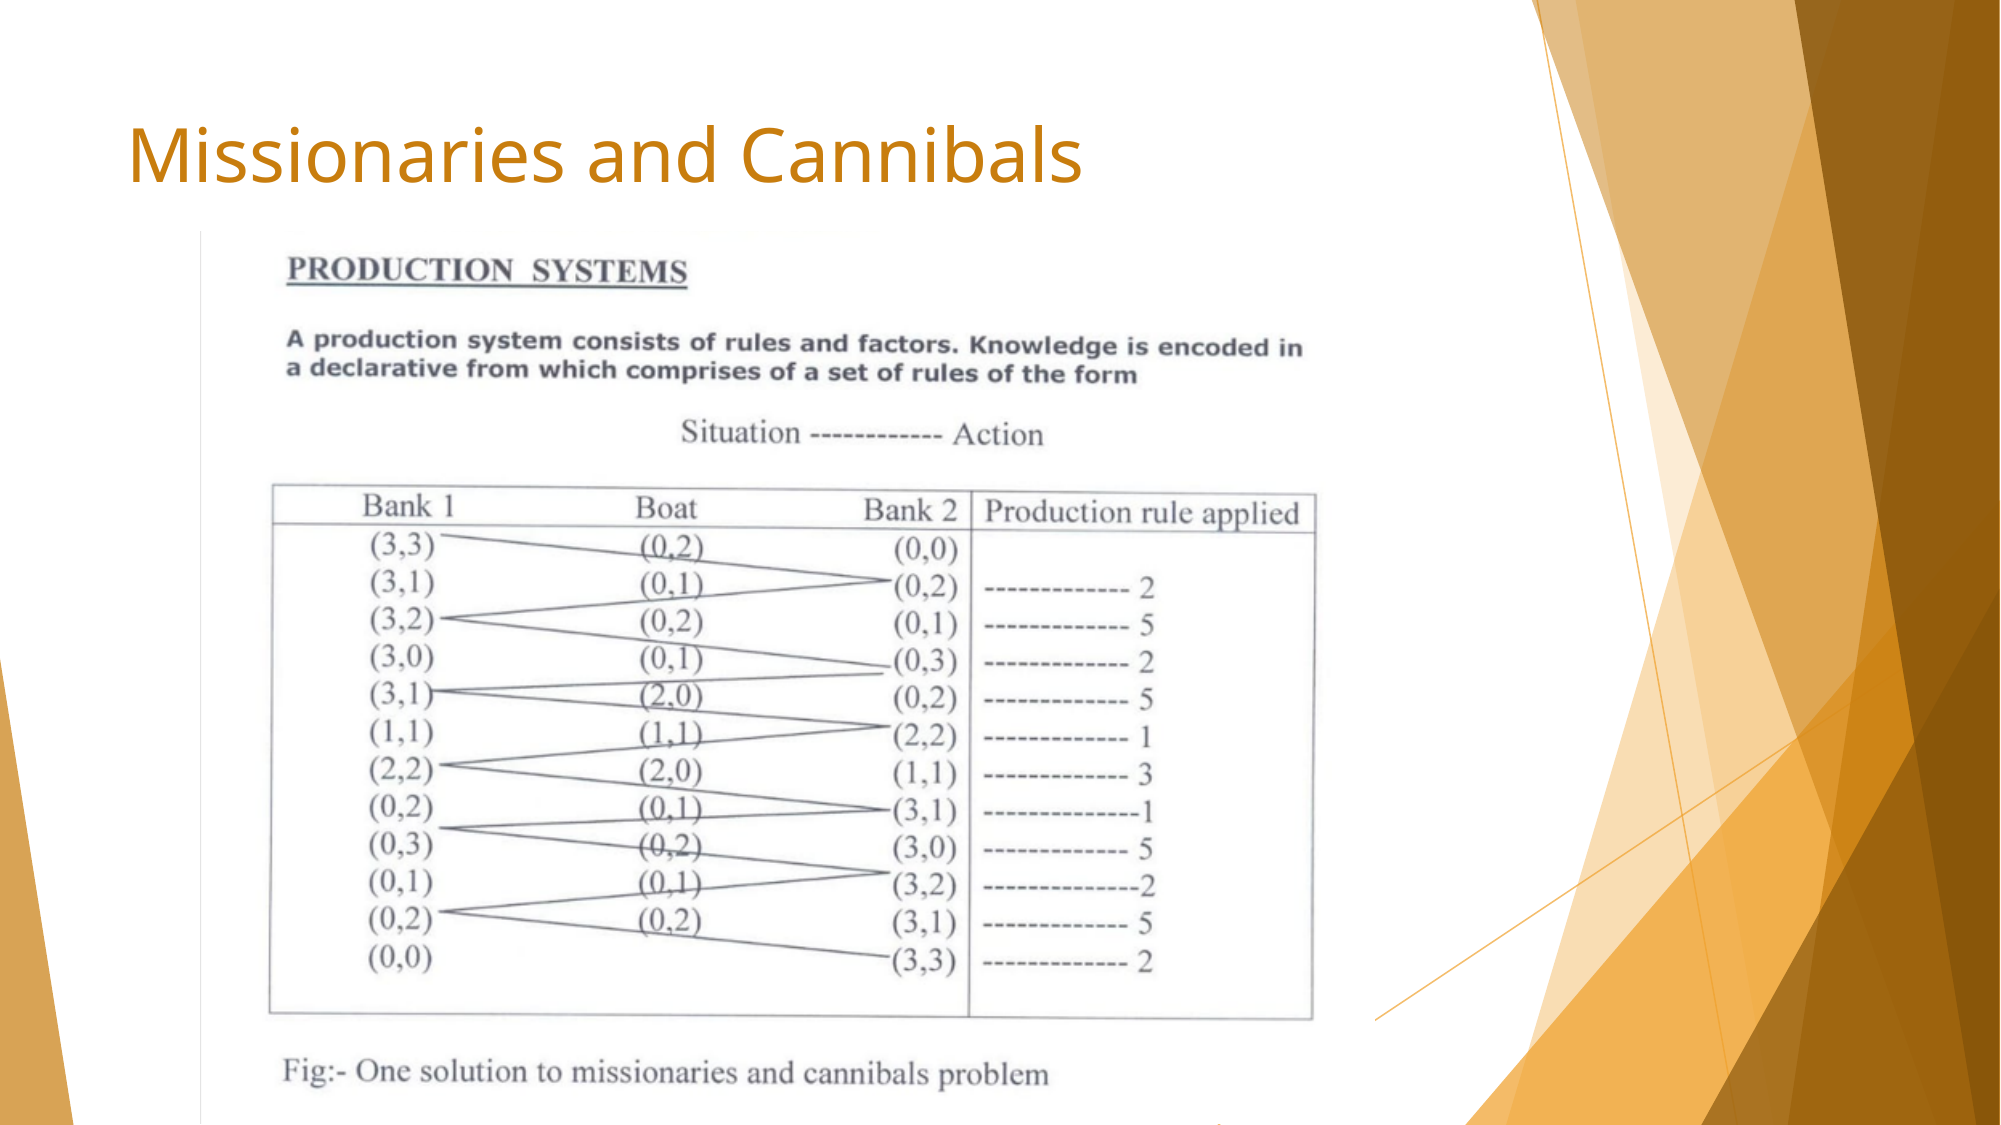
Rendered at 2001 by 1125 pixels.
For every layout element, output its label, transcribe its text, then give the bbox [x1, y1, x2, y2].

picture [199, 231, 1376, 1124]
title Missionaries and Cannibals [111, 99, 1522, 317]
